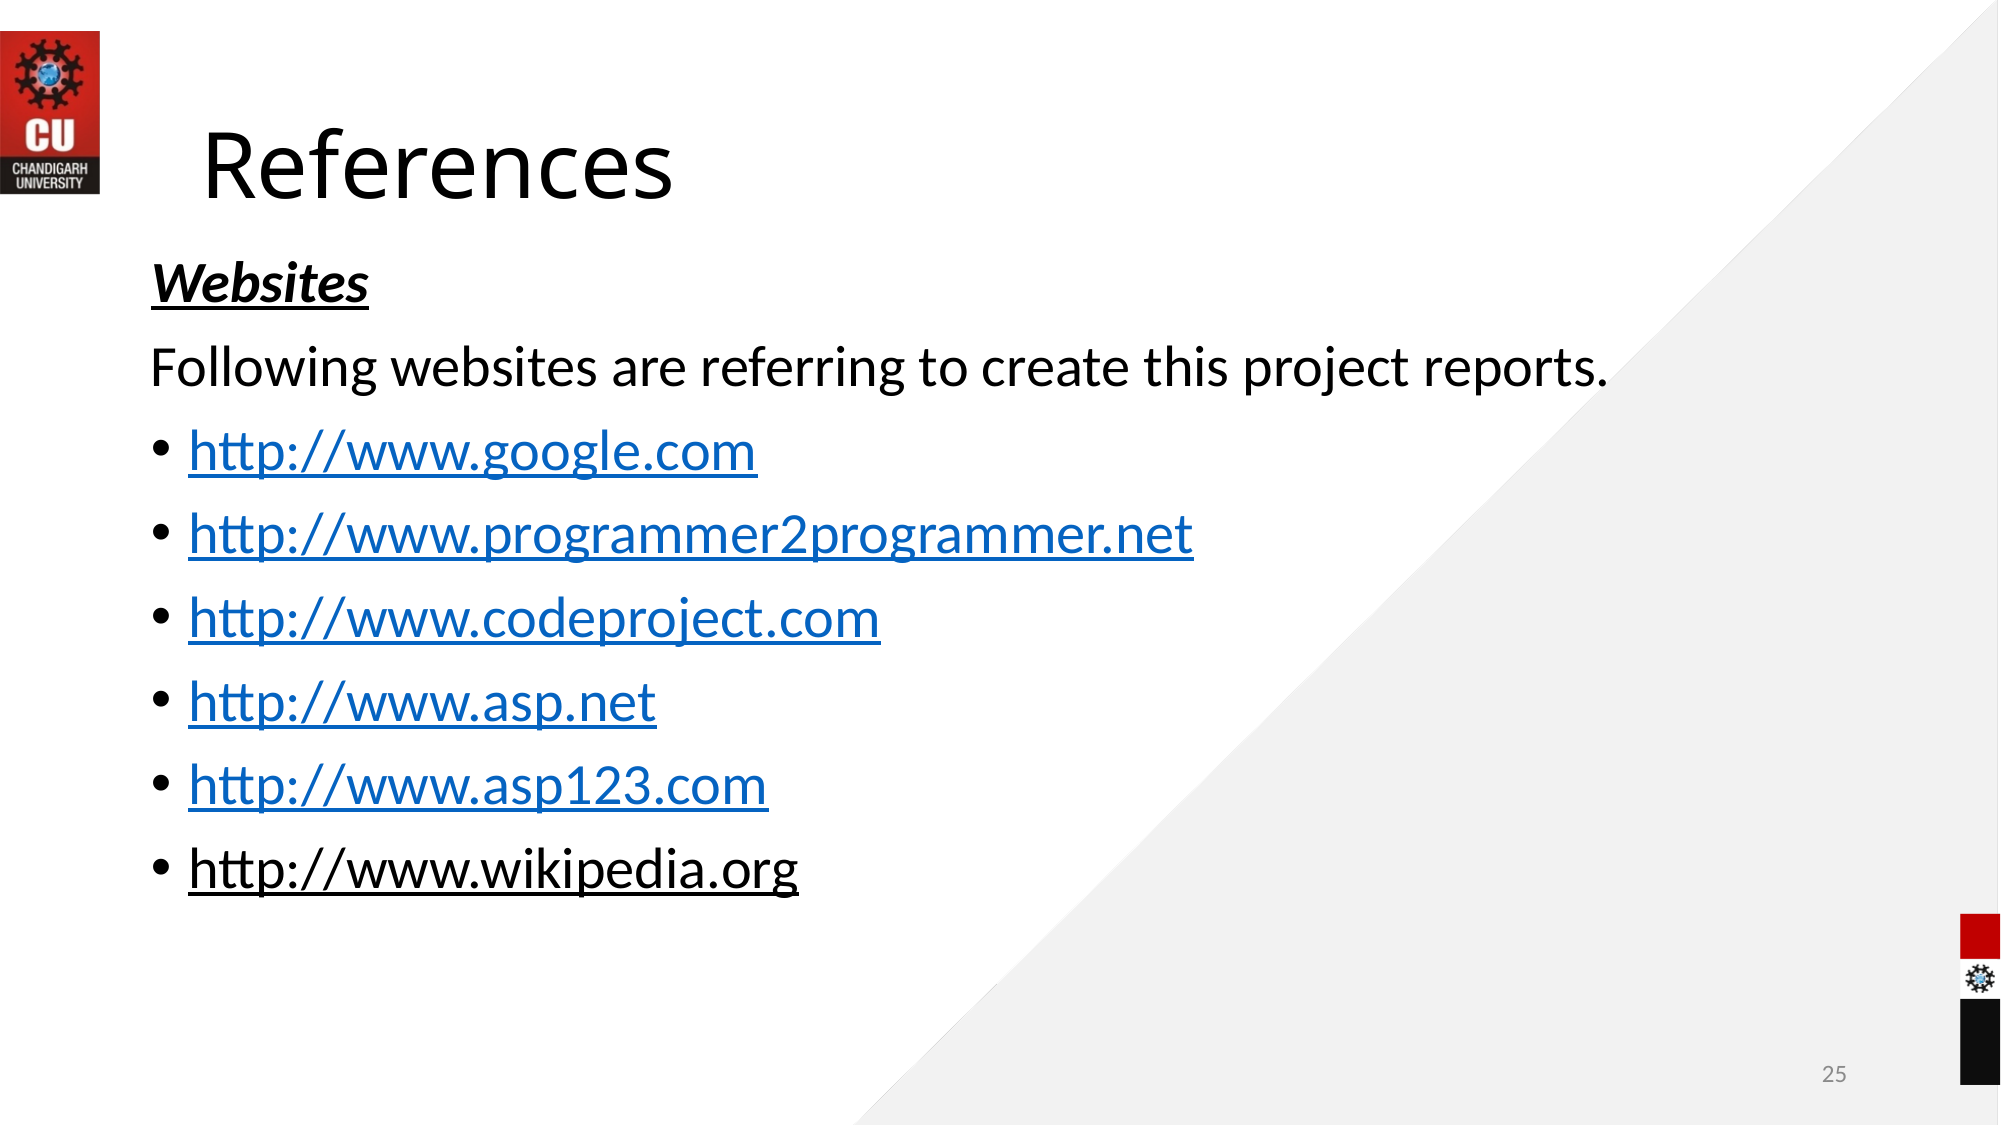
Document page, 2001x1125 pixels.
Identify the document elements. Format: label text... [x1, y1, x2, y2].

slide_number 25 [1412, 1042, 1863, 1103]
list Websites Following websites are referring to create this project reports. http://www.google.com http://www.programmer2programmer.net http://www.codeproject.com http://www.asp.net http://www.asp123.com http://www.wikipedia.org [135, 244, 1863, 1014]
title References [137, 59, 1863, 244]
picture [0, 0, 2001, 1125]
